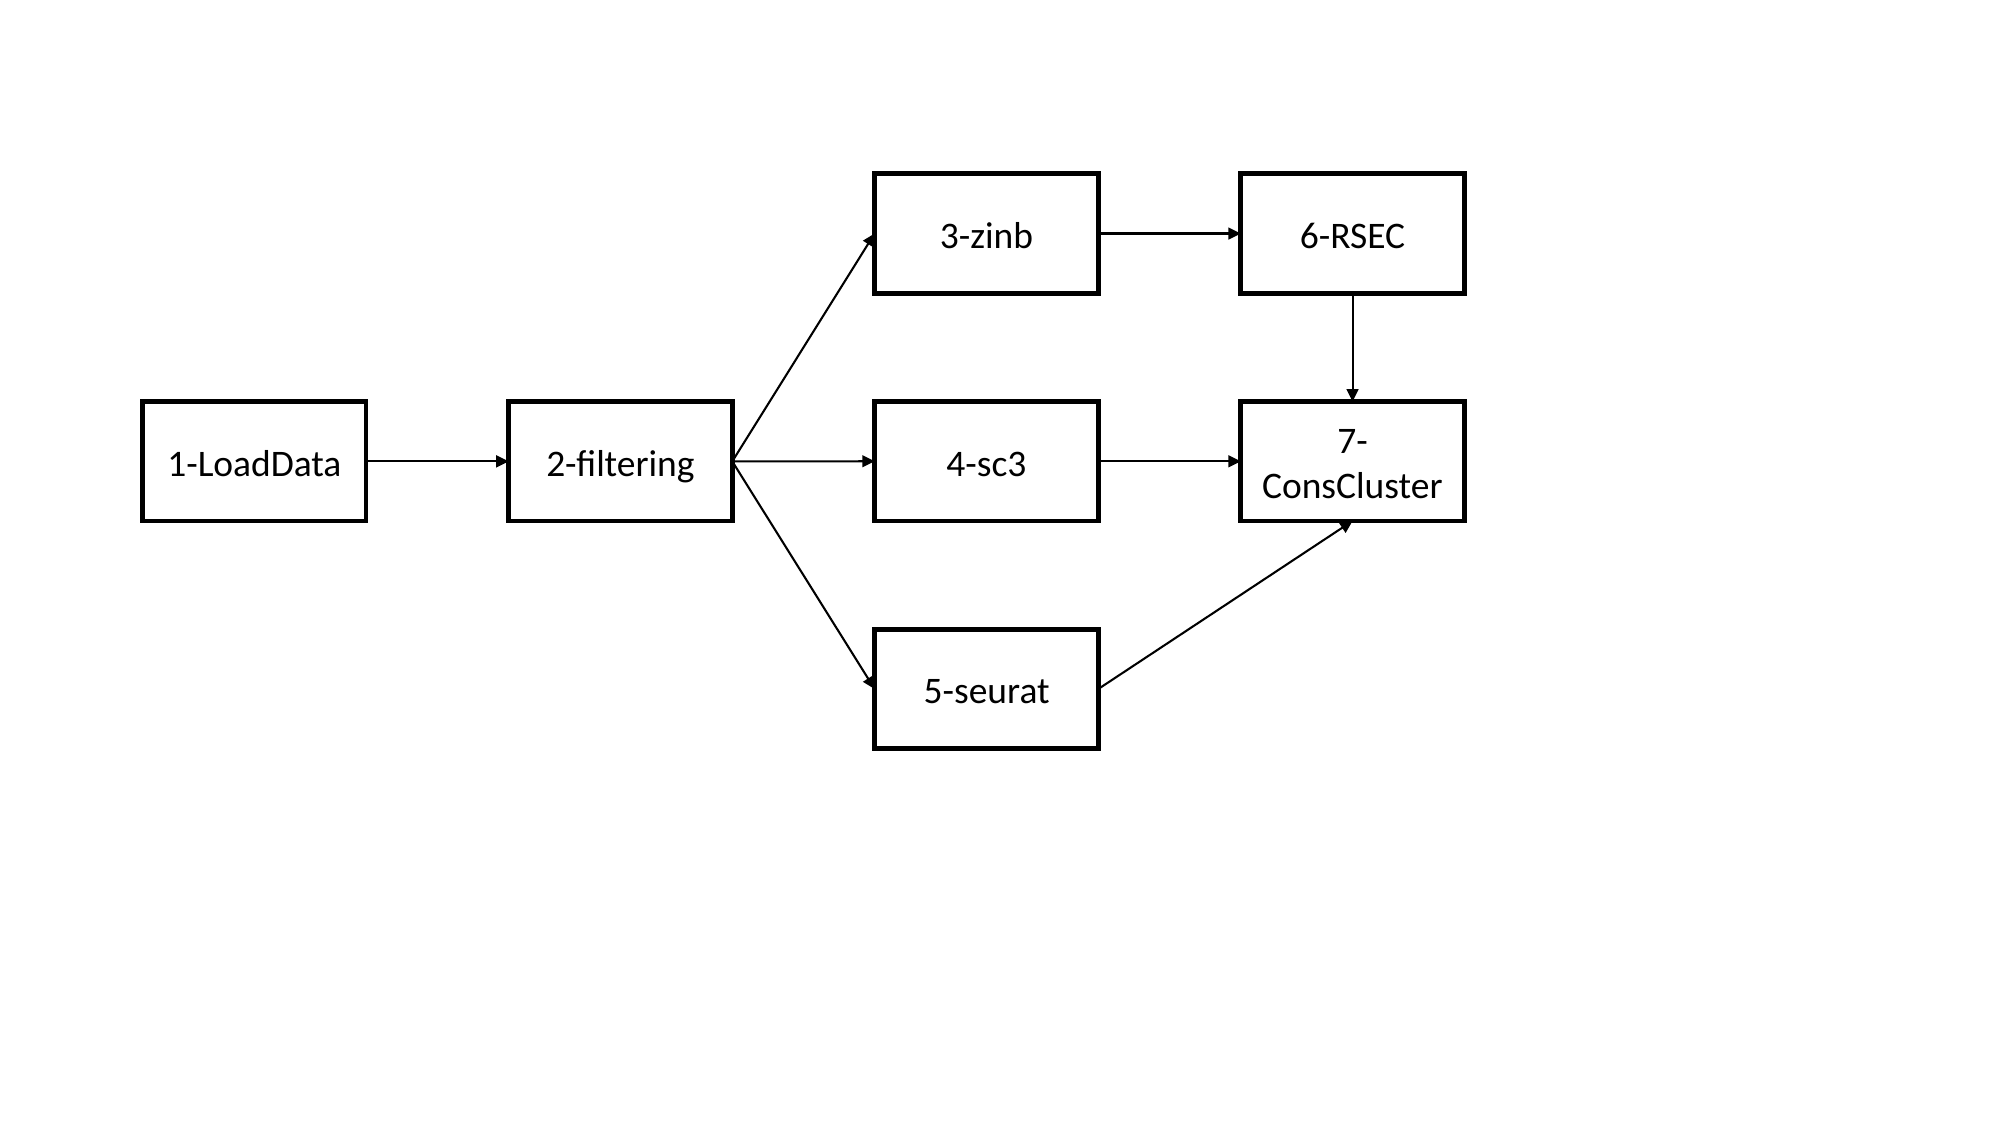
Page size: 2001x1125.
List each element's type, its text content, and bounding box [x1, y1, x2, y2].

text_box 3-zinb [874, 173, 1099, 294]
text_box 5-seurat [874, 628, 1099, 750]
text_box 7-ConsCluster [1240, 401, 1465, 522]
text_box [1098, 521, 1353, 690]
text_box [732, 233, 875, 461]
text_box 6-RSEC [1240, 173, 1465, 294]
text_box 4-sc3 [875, 401, 1099, 522]
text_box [732, 461, 875, 689]
text_box 1-LoadData [141, 401, 367, 522]
text_box 2-filtering [508, 401, 732, 522]
